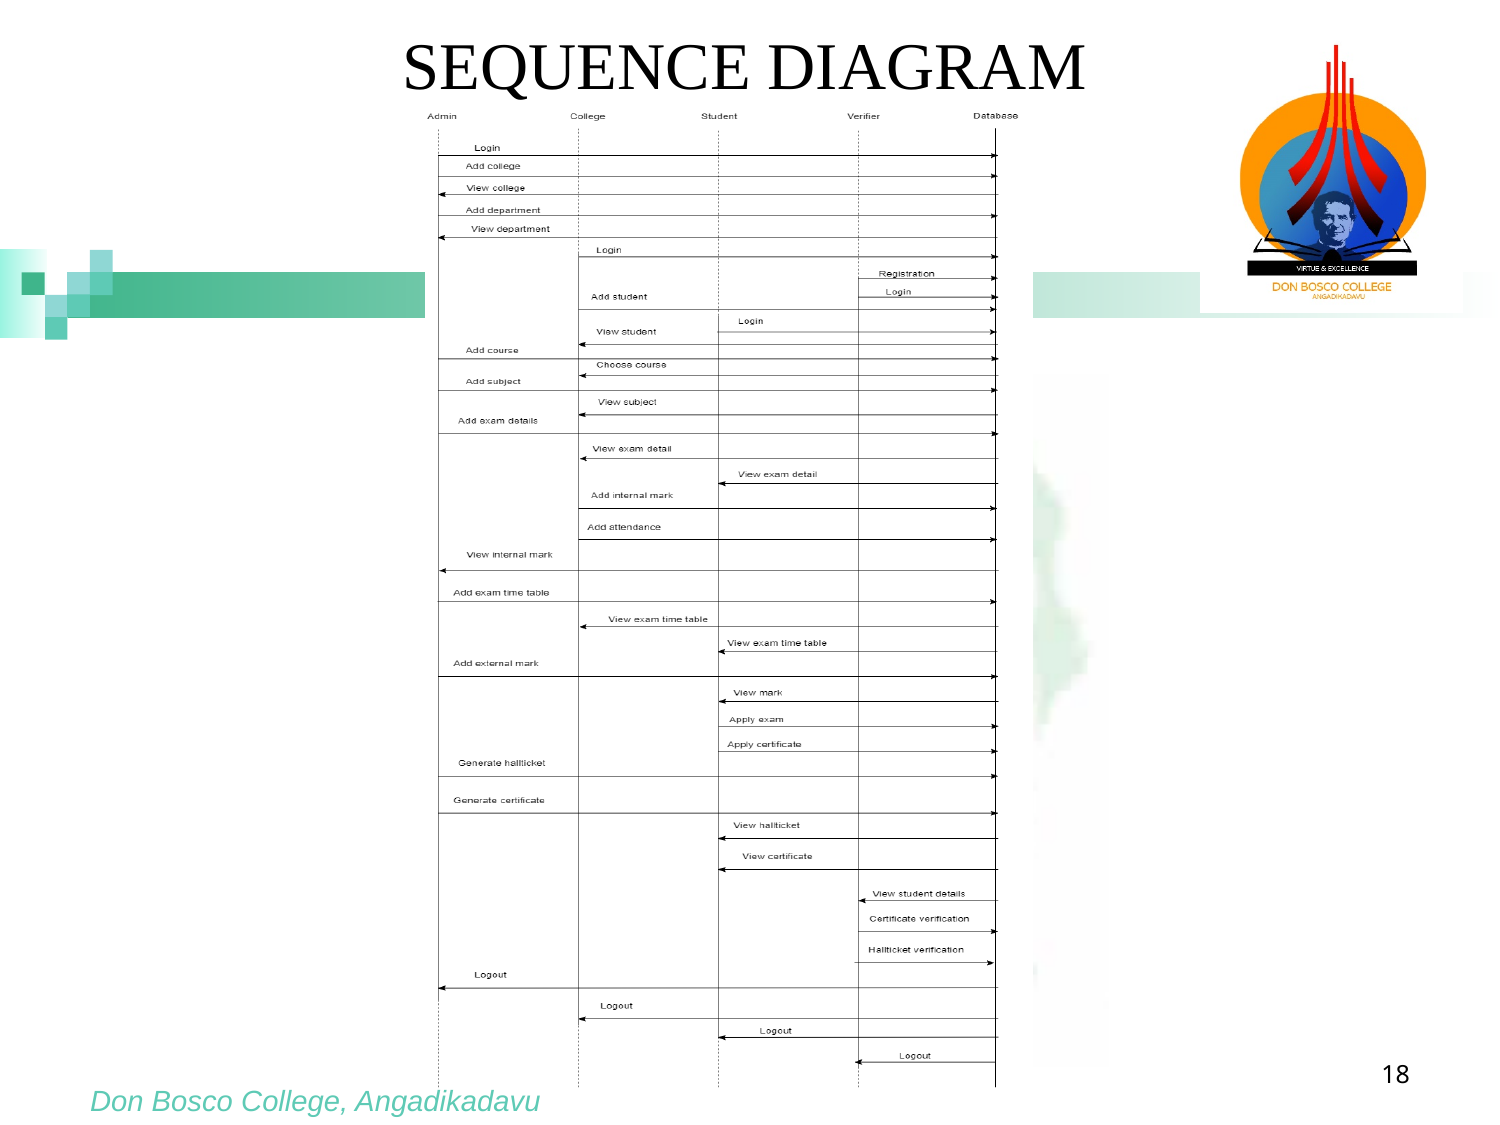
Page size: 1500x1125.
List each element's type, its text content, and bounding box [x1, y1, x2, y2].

slide_number ‹#› [1074, 1025, 1425, 1100]
picture [1199, 19, 1464, 313]
footer Don Bosco College, Angadikadavu [75, 1050, 600, 1125]
title SEQUENCE DIAGRAM [87, 24, 1194, 100]
picture [424, 106, 1109, 1088]
